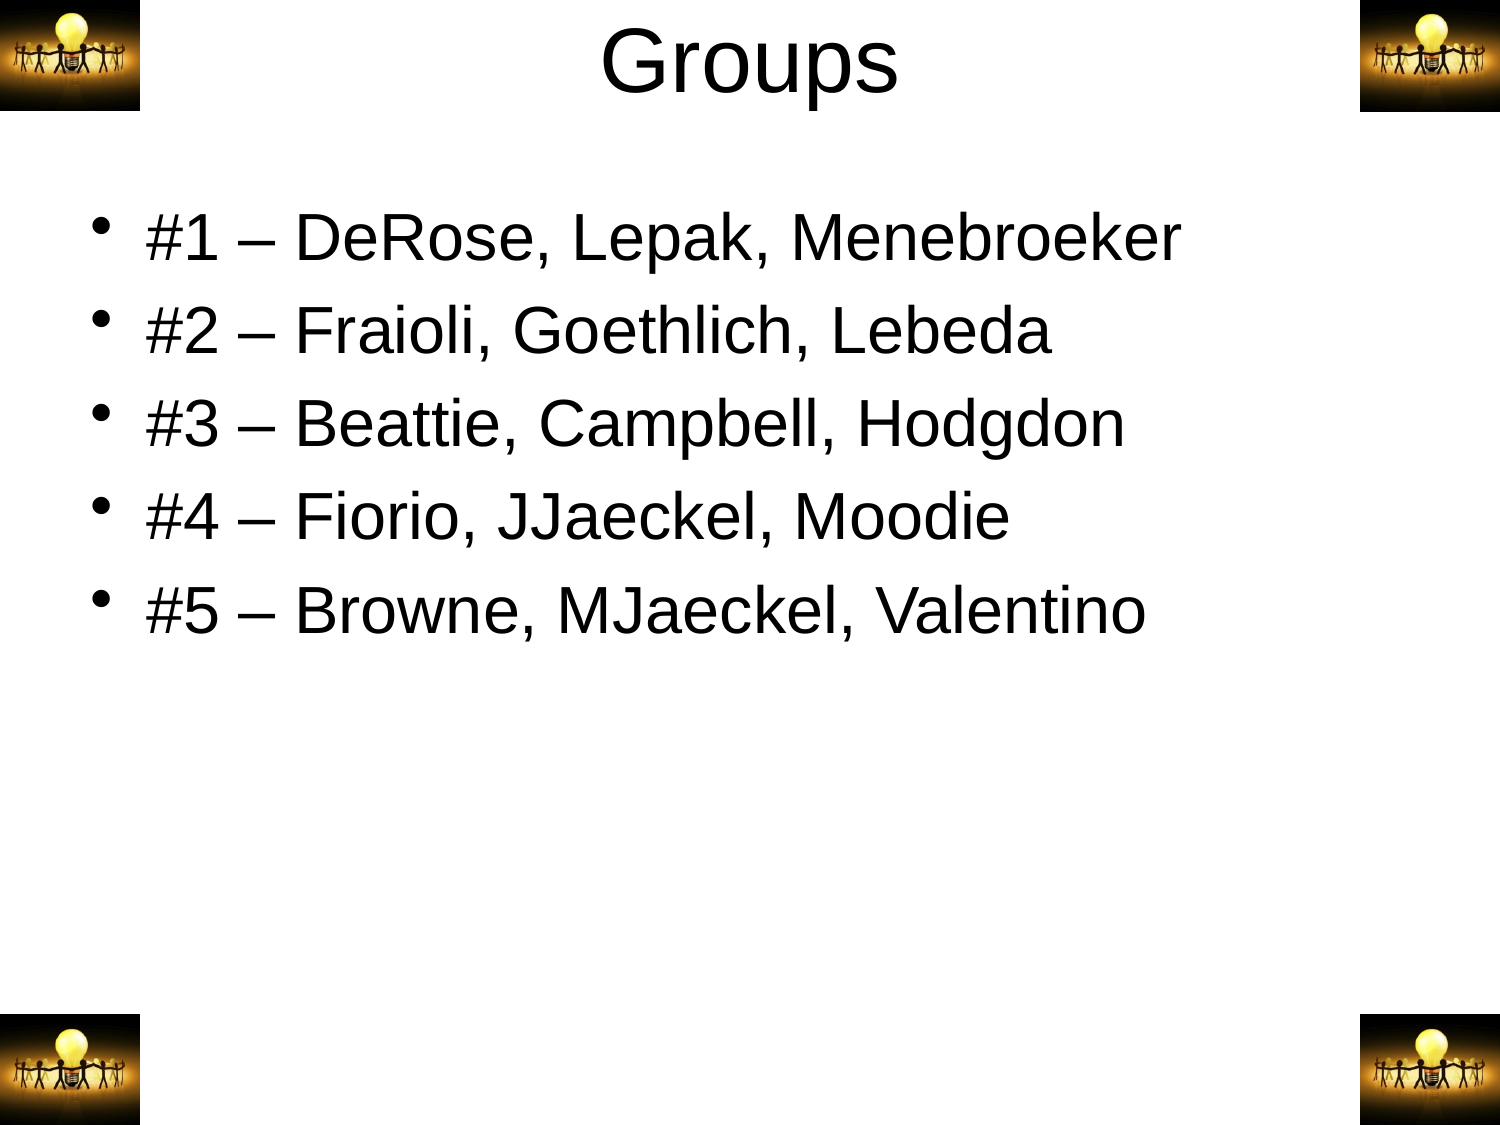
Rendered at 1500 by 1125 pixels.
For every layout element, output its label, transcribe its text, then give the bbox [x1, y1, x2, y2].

list #1 – DeRose, Lepak, Menebroeker #2 – Fraioli, Goethlich, Lebeda #3 – Beattie, Campbell, Hodgdon #4 – Fiorio, JJaeckel, Moodie #5 – Browne, MJaeckel, Valentino [75, 185, 1436, 988]
picture [0, 1014, 140, 1125]
picture [1360, 1013, 1500, 1125]
picture [1360, 0, 1500, 113]
picture [0, 0, 140, 112]
title Groups [141, 0, 1358, 112]
